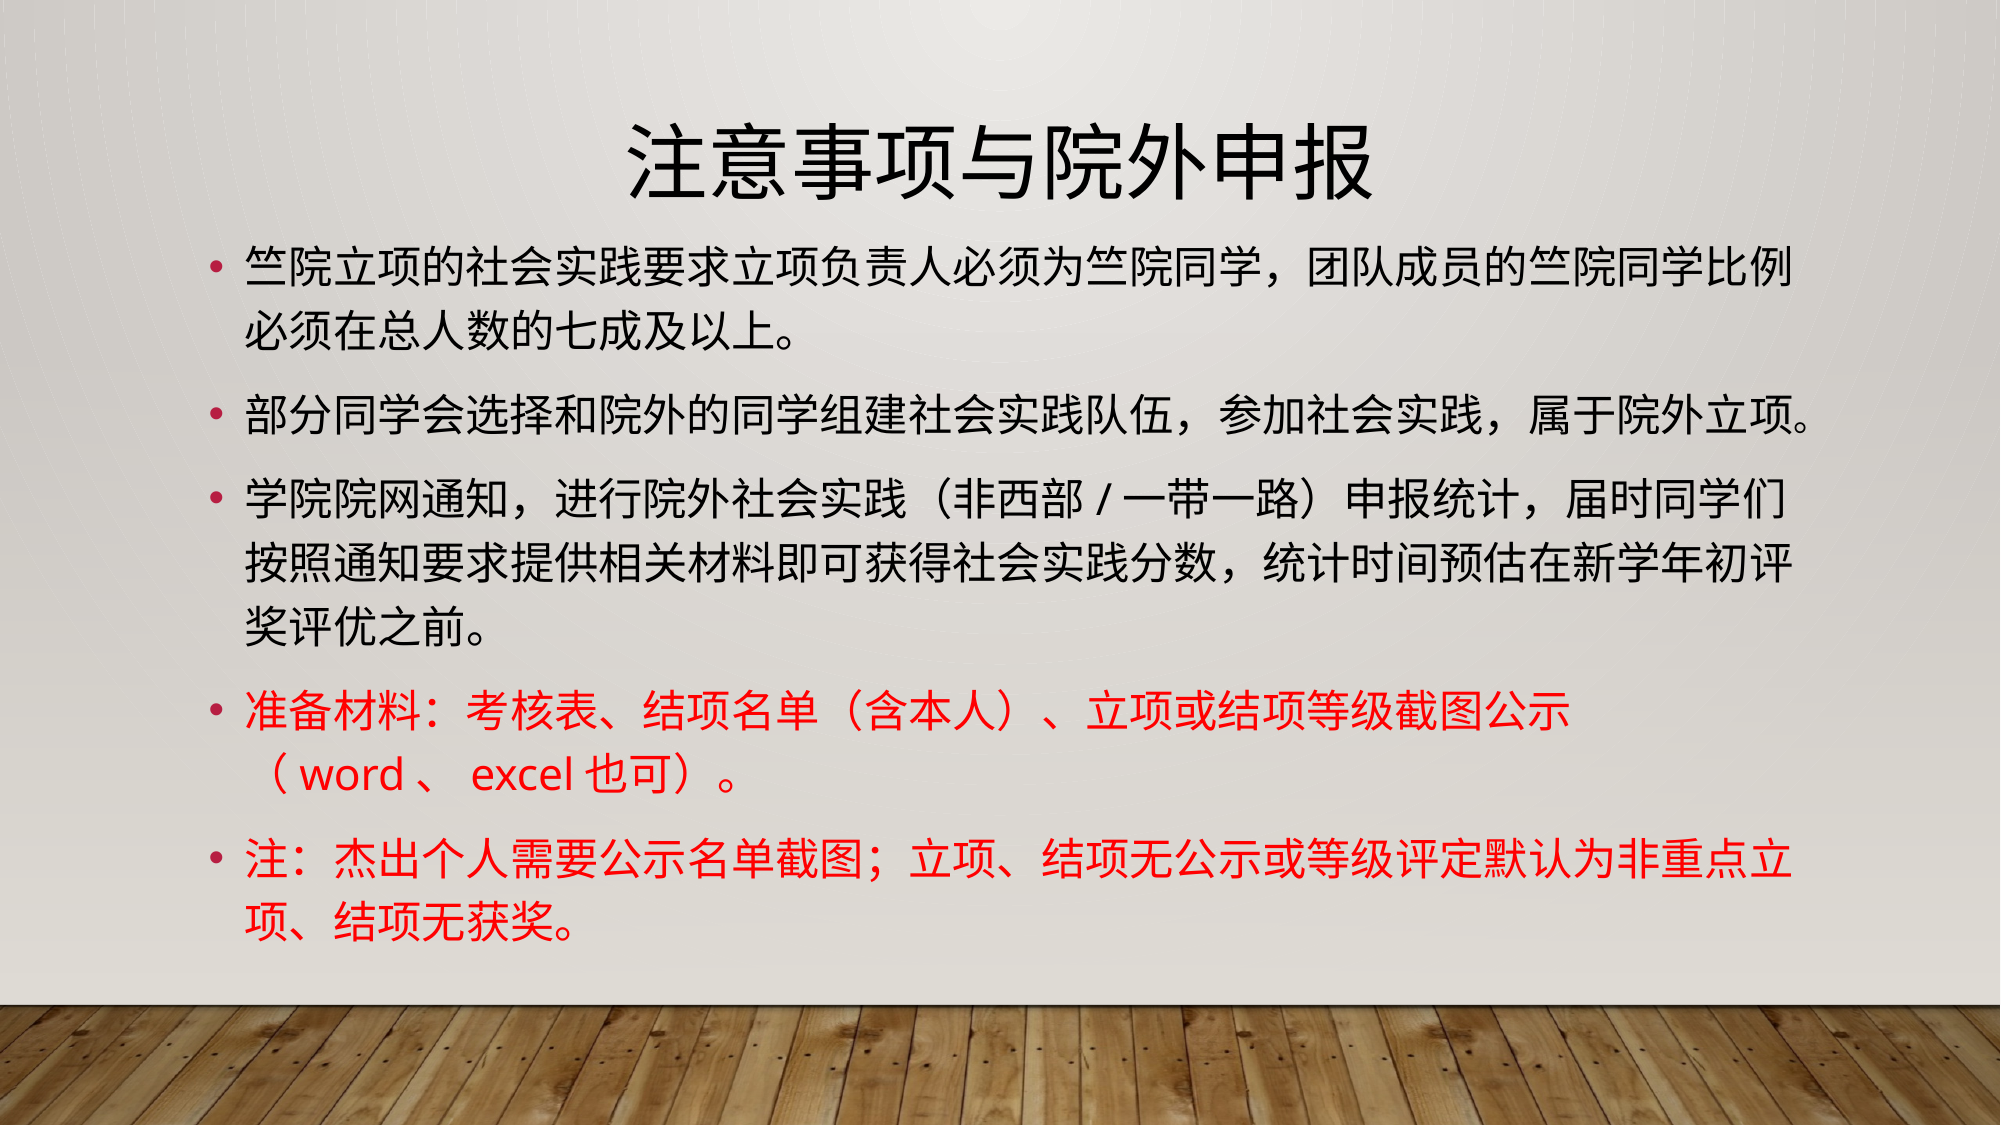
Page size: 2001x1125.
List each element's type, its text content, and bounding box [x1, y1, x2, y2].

picture [0, 1005, 2000, 1125]
title 注意事项与院外申报 [212, 49, 1788, 221]
text_box 竺院立项的社会实践要求立项负责人必须为竺院同学，团队成员的竺院同学比例必须在总人数的七成及以上。 部分同学会选择和院外的同学组建社会实践队伍，参加社会实践，属于院外立项。 学院院网通知，进行院外社会实践（非西部/一带一路）申报统计，届时同学们按照通知要求提供相关材料即可获得社会实践分数，统计时间预估在新学年初评奖评优之前。 准备材料：考核表、结项名单（含本人）、立项或结项等级截图公示（word、excel也可）。 注：杰出个人需要公示名单截图；立项、结项无公示或等级评定默认为非重点立项、结项无获奖。 [193, 221, 1844, 1003]
